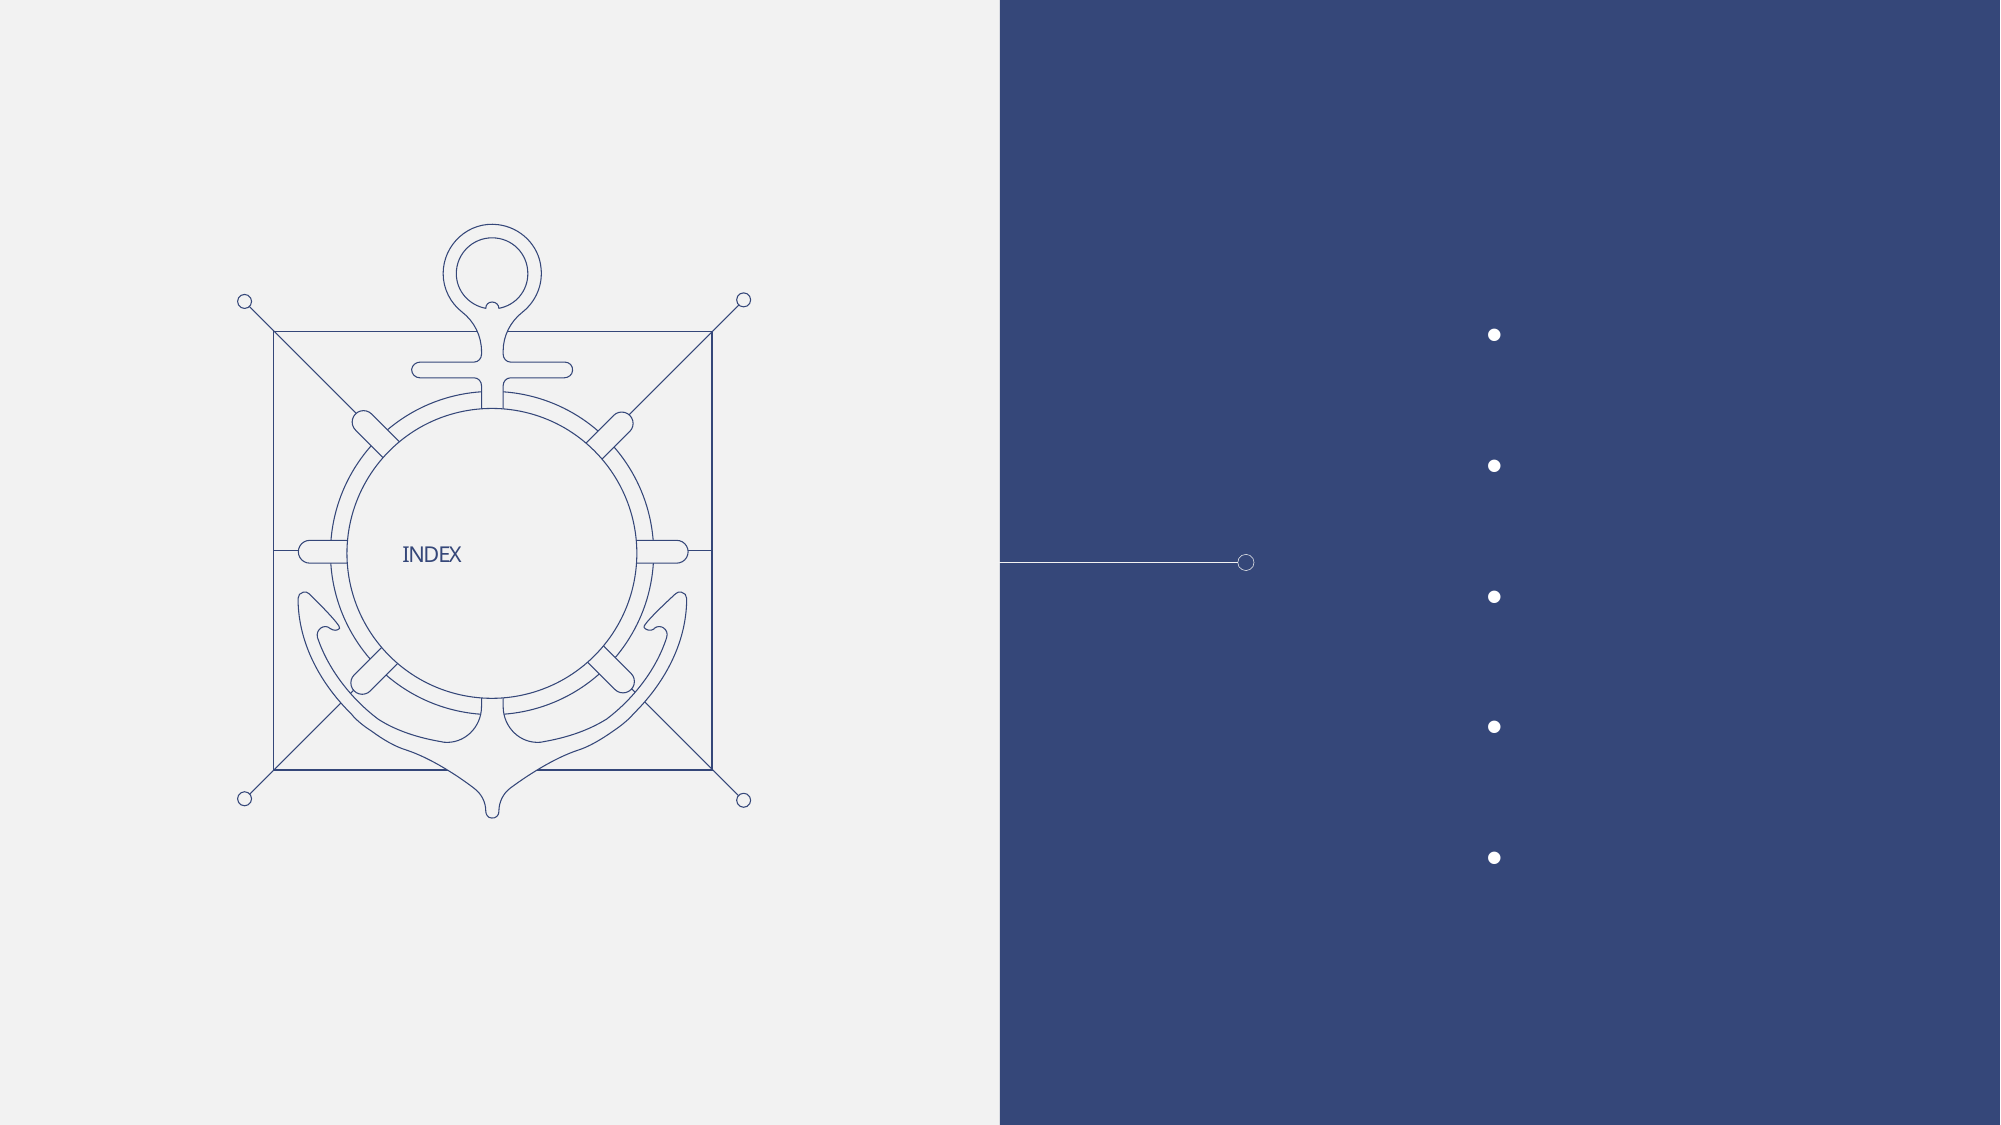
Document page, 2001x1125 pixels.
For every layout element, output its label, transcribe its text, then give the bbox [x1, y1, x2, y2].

text_box [1237, 553, 1255, 572]
list 01. R&R 02. 기획 03. 구상 04. 회로 05. 시연 [1486, 251, 1723, 886]
title INDEX [402, 540, 590, 571]
